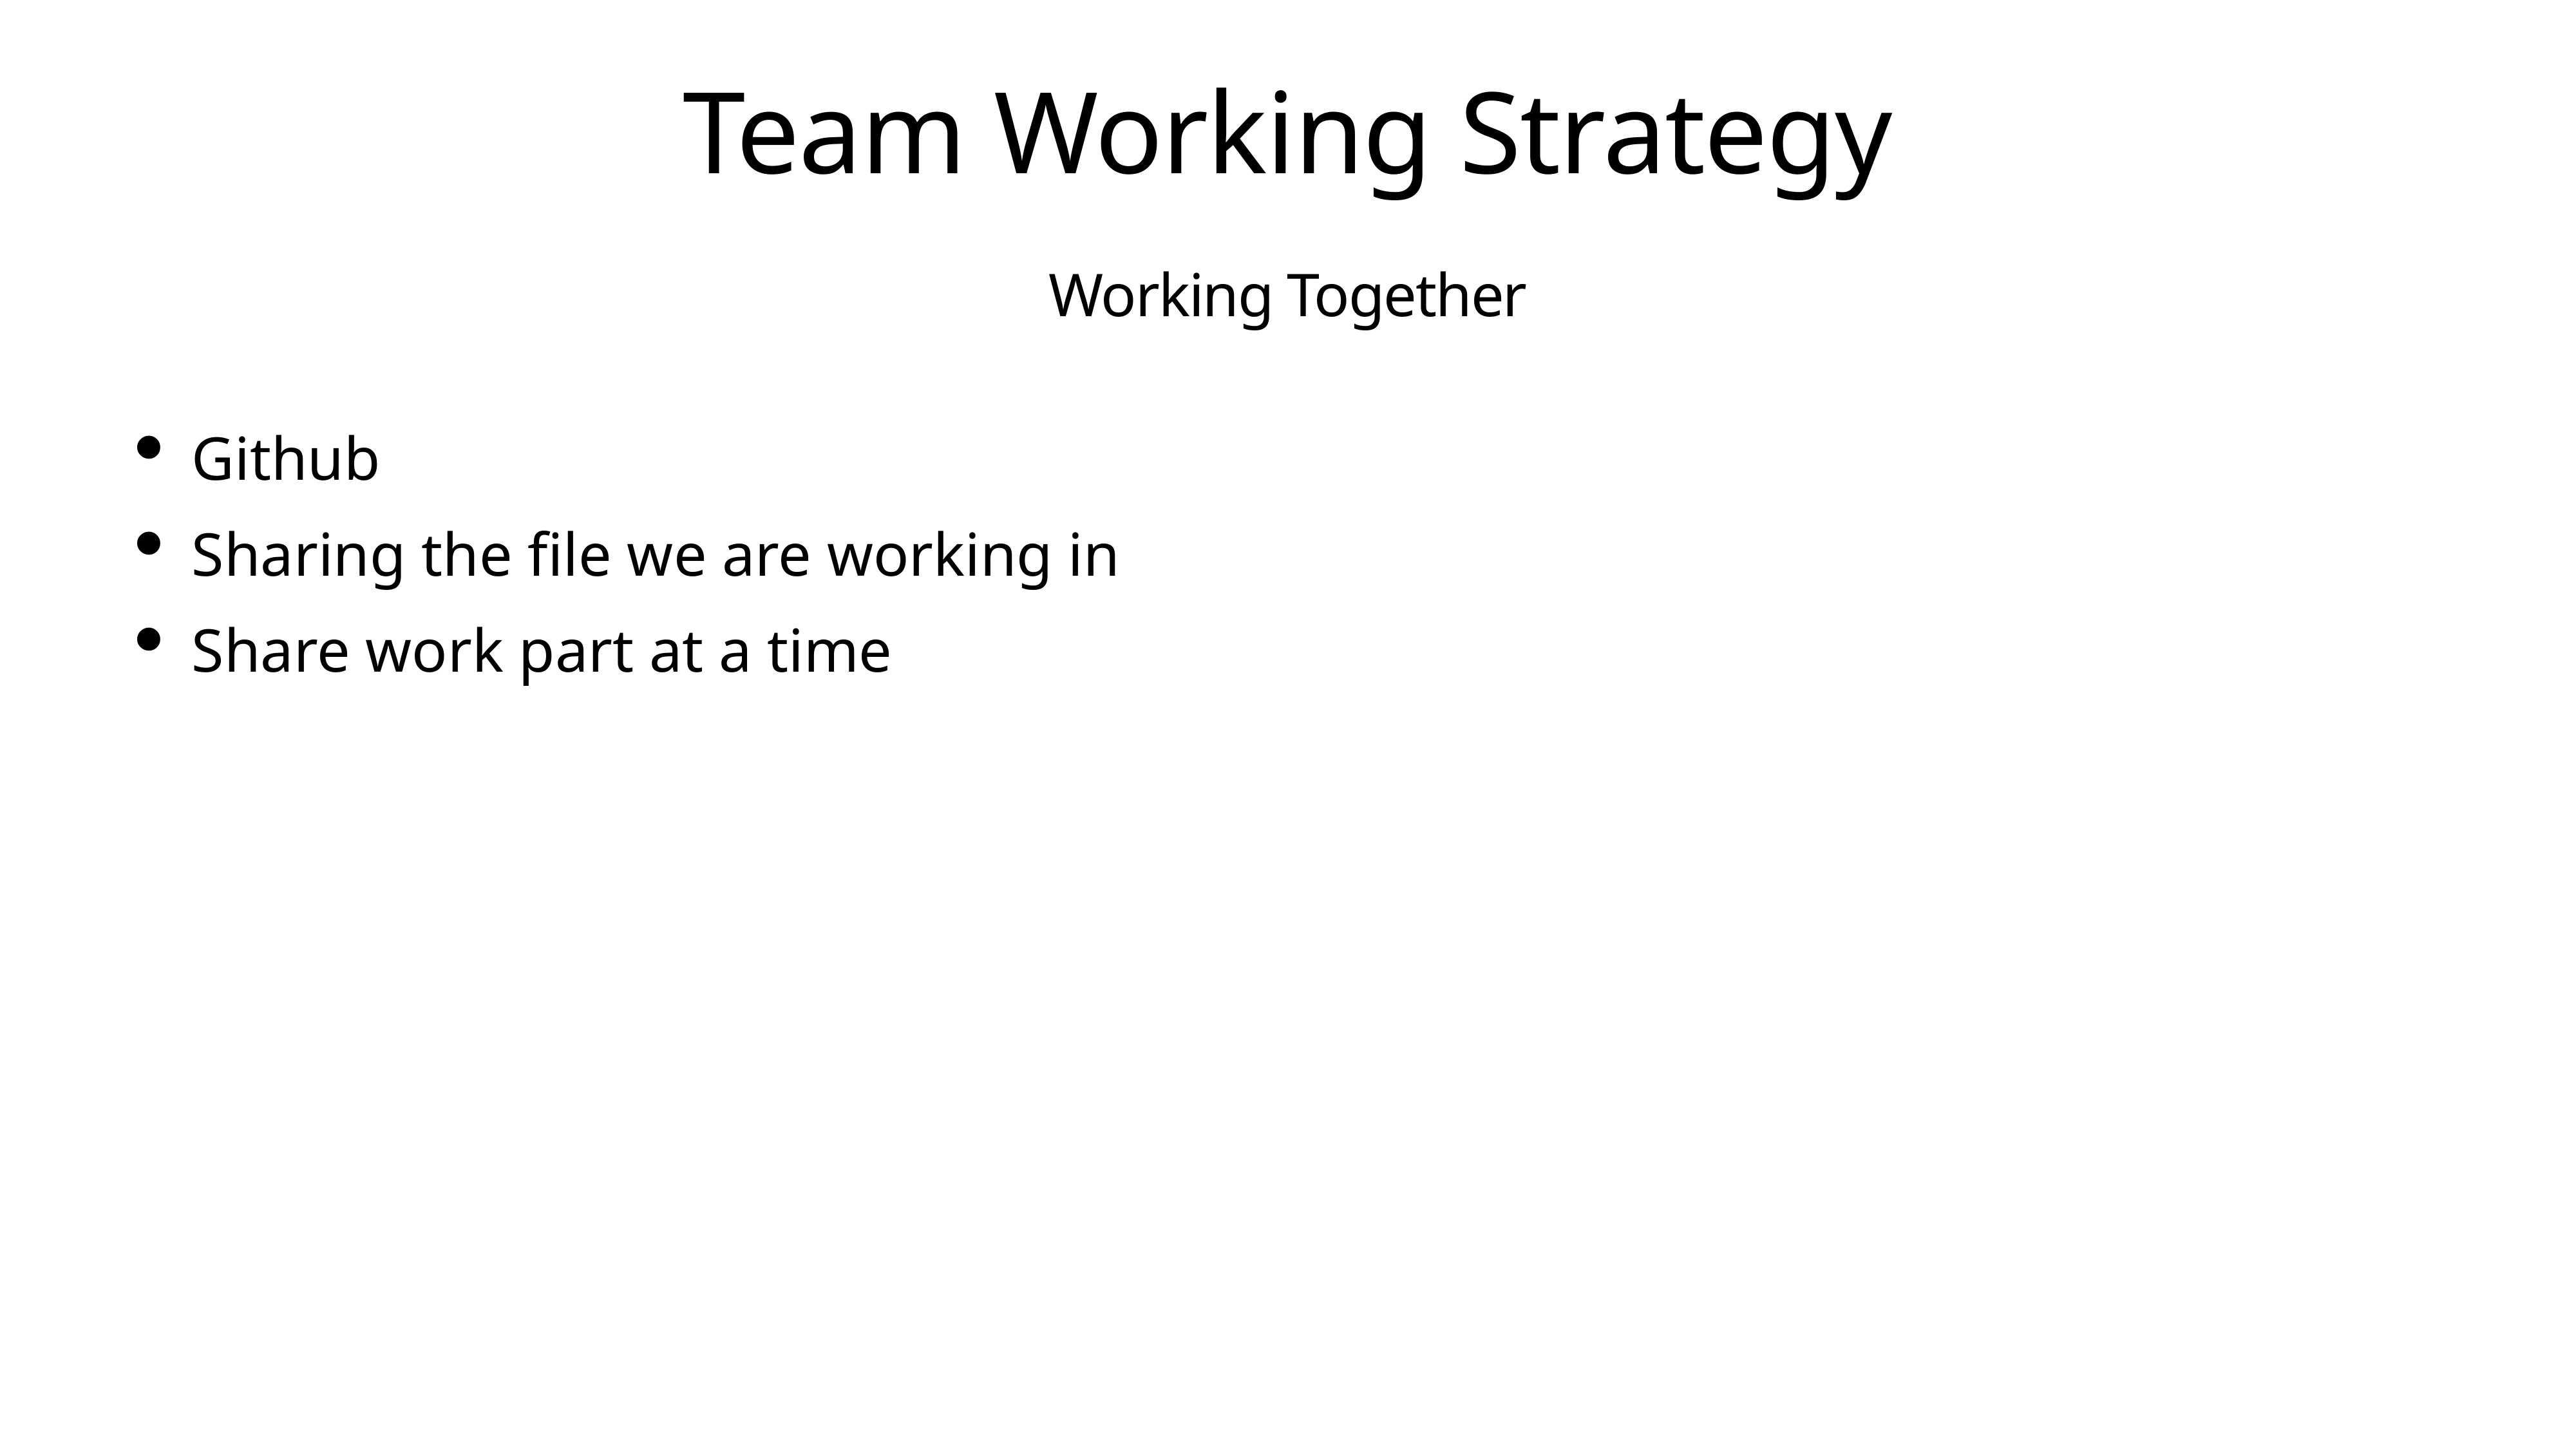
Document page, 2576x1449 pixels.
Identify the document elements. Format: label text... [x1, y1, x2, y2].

list Working Together [128, 251, 2448, 341]
list Github Sharing the file we are working in Share work part at a time [128, 423, 2448, 1321]
title Team Working Strategy [128, 81, 2448, 251]
